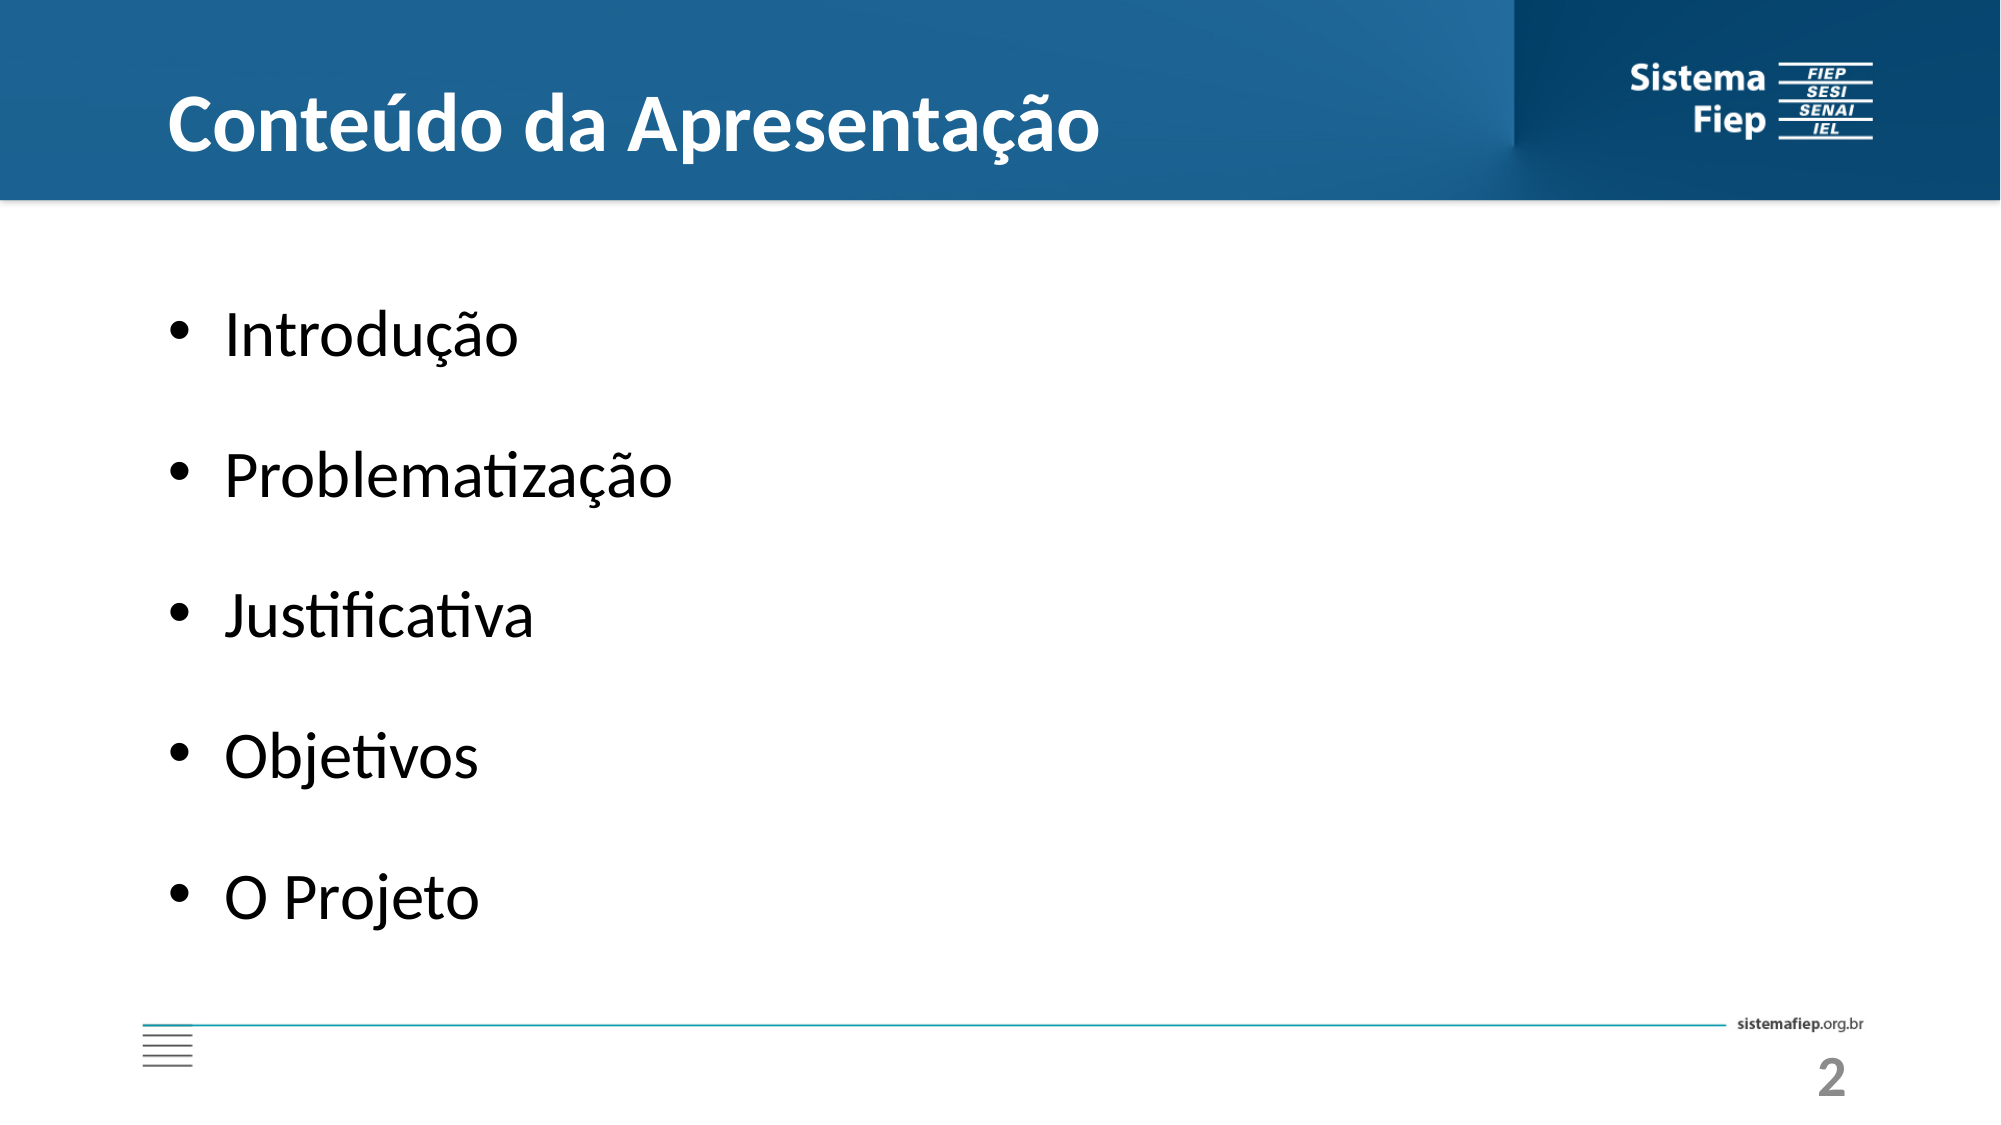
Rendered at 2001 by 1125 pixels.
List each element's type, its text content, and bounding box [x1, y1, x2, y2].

picture [0, 0, 2001, 1125]
text_box Introdução Problematização Justificativa Objetivos O Projeto [153, 242, 1863, 940]
text_box Conteúdo da Apresentação [153, 71, 1489, 191]
slide_number 2 [1412, 1042, 1863, 1103]
